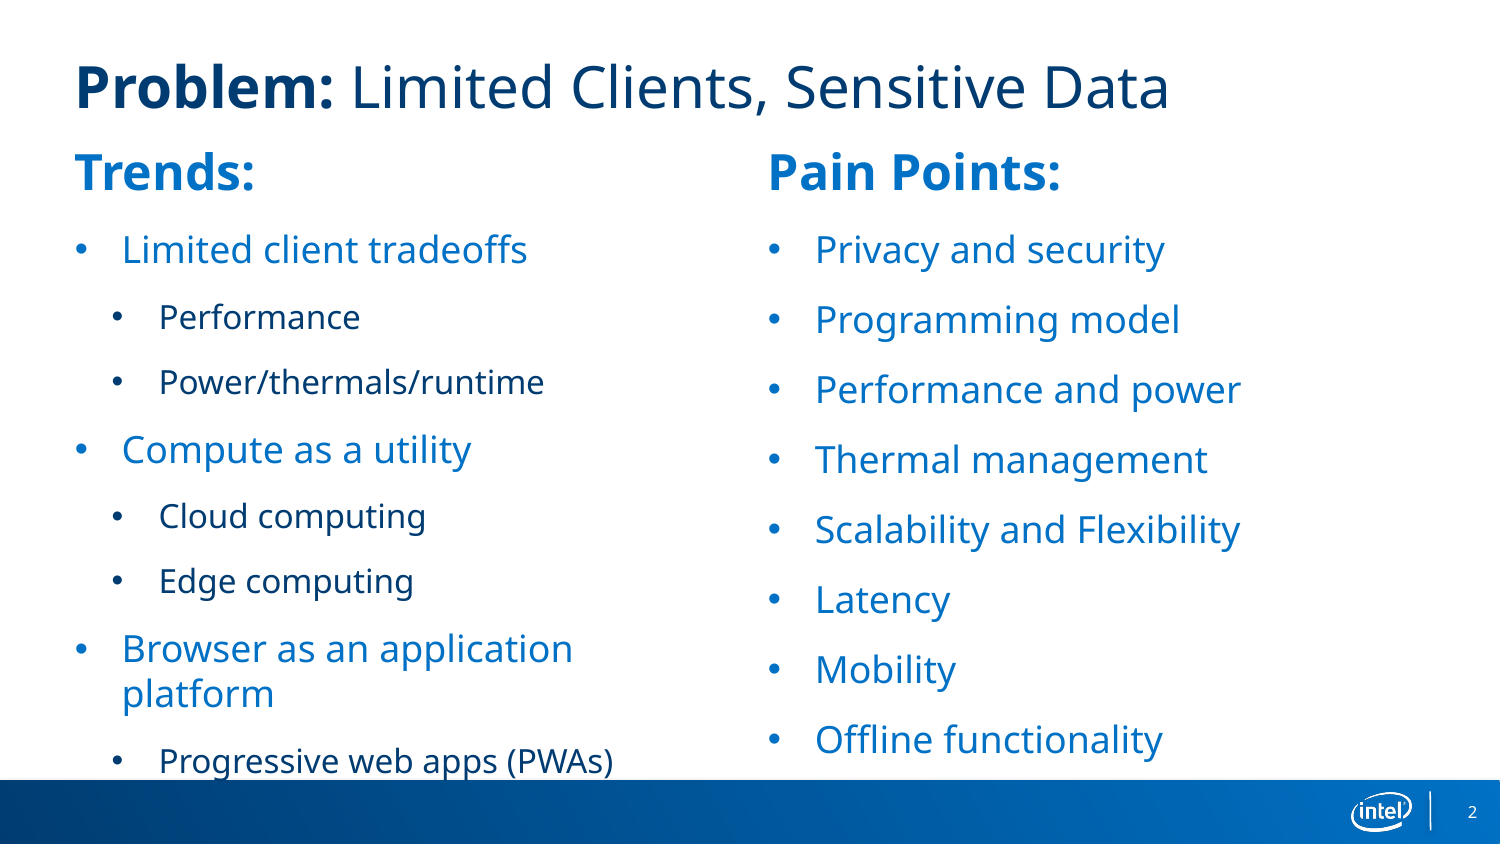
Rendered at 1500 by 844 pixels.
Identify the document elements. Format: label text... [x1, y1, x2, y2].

list Pain Points: Privacy and security Programming model Performance and power Thermal management Scalability and Flexibility Latency Mobility Offline functionality [767, 140, 1425, 703]
title Problem: Limited Clients, Sensitive Data [74, 50, 1425, 118]
slide_number 2 [1127, 791, 1478, 837]
list Trends: Limited client tradeoffs Performance Power/thermals/runtime Compute as a utility Cloud computing Edge computing Browser as an application platform Progressive web apps (PWAs) [74, 140, 732, 761]
